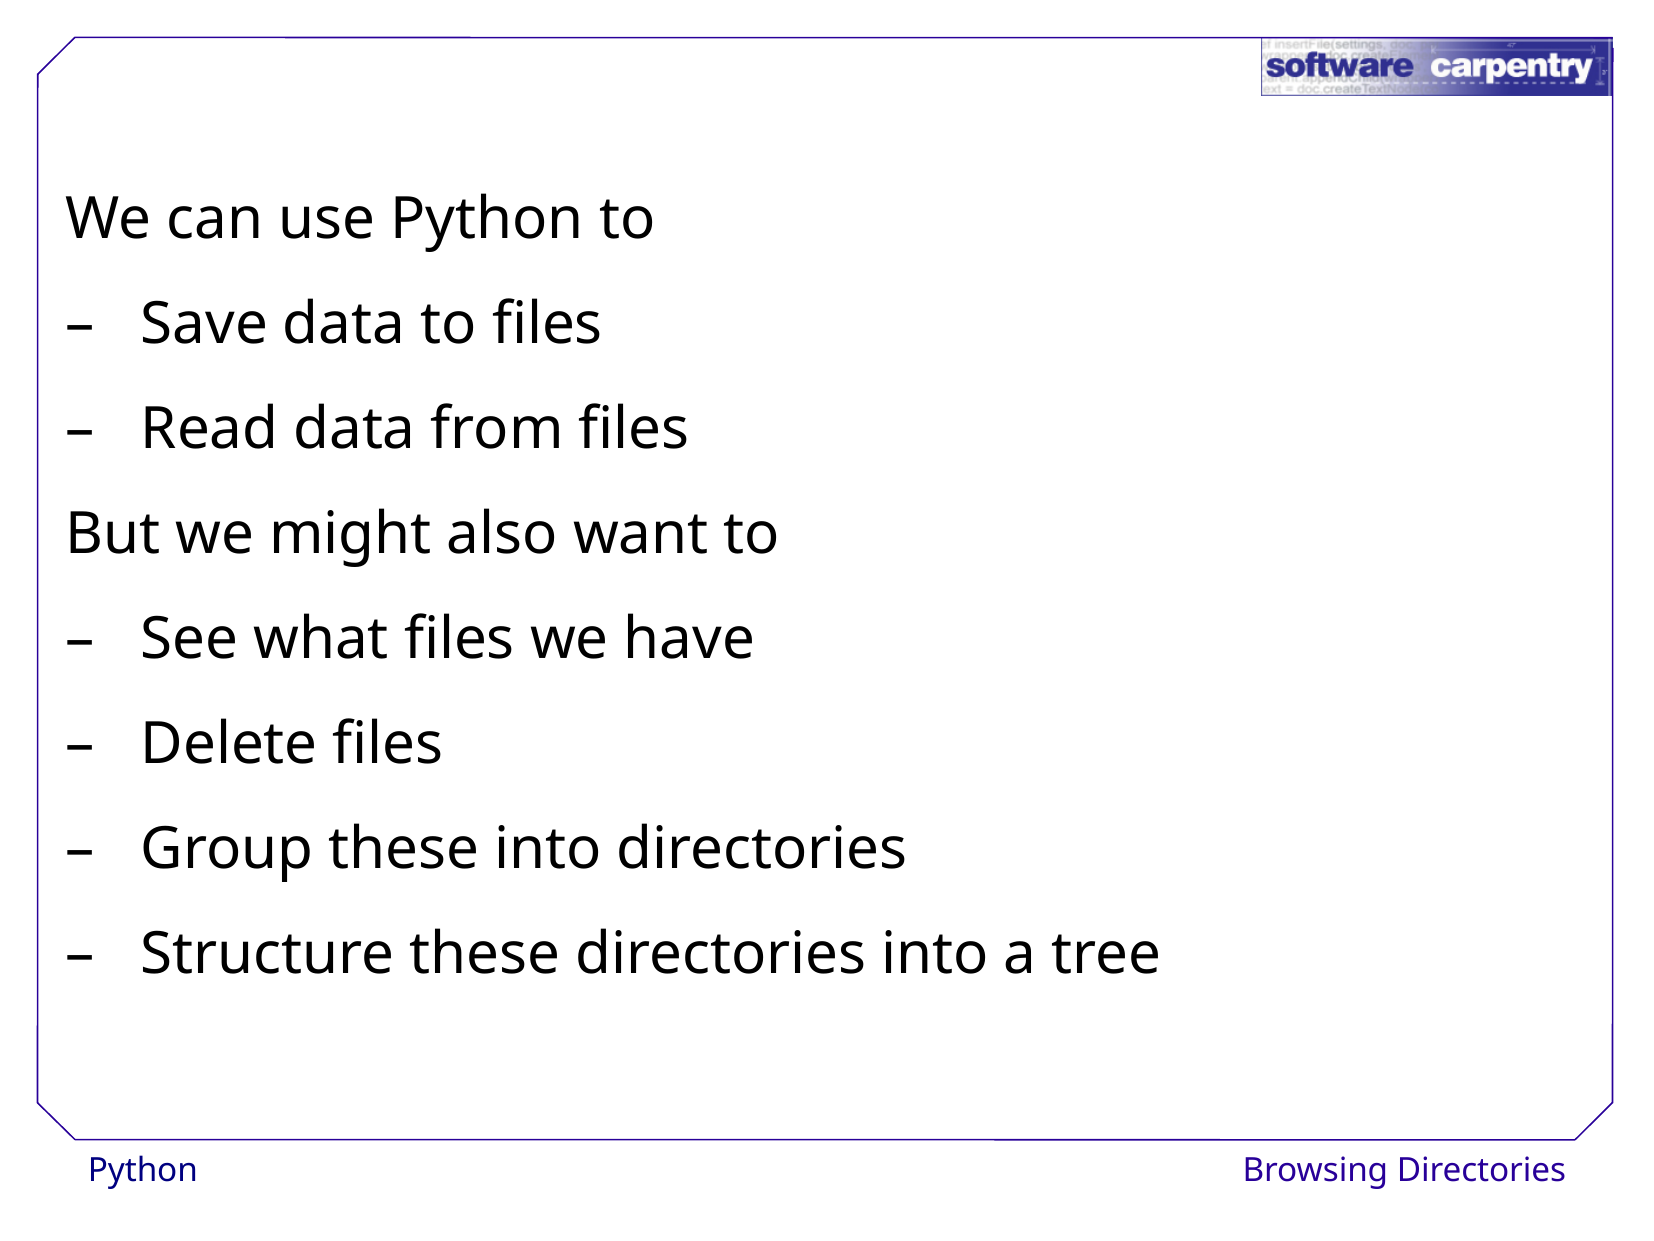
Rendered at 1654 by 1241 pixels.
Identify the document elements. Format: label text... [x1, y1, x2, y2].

picture [1261, 39, 1613, 96]
text_box We can use Python to – Save data to files – Read data from files But we might also want to – See what files we have – Delete files – Group these into directories – Structure these directories into a tree [51, 138, 1326, 1098]
